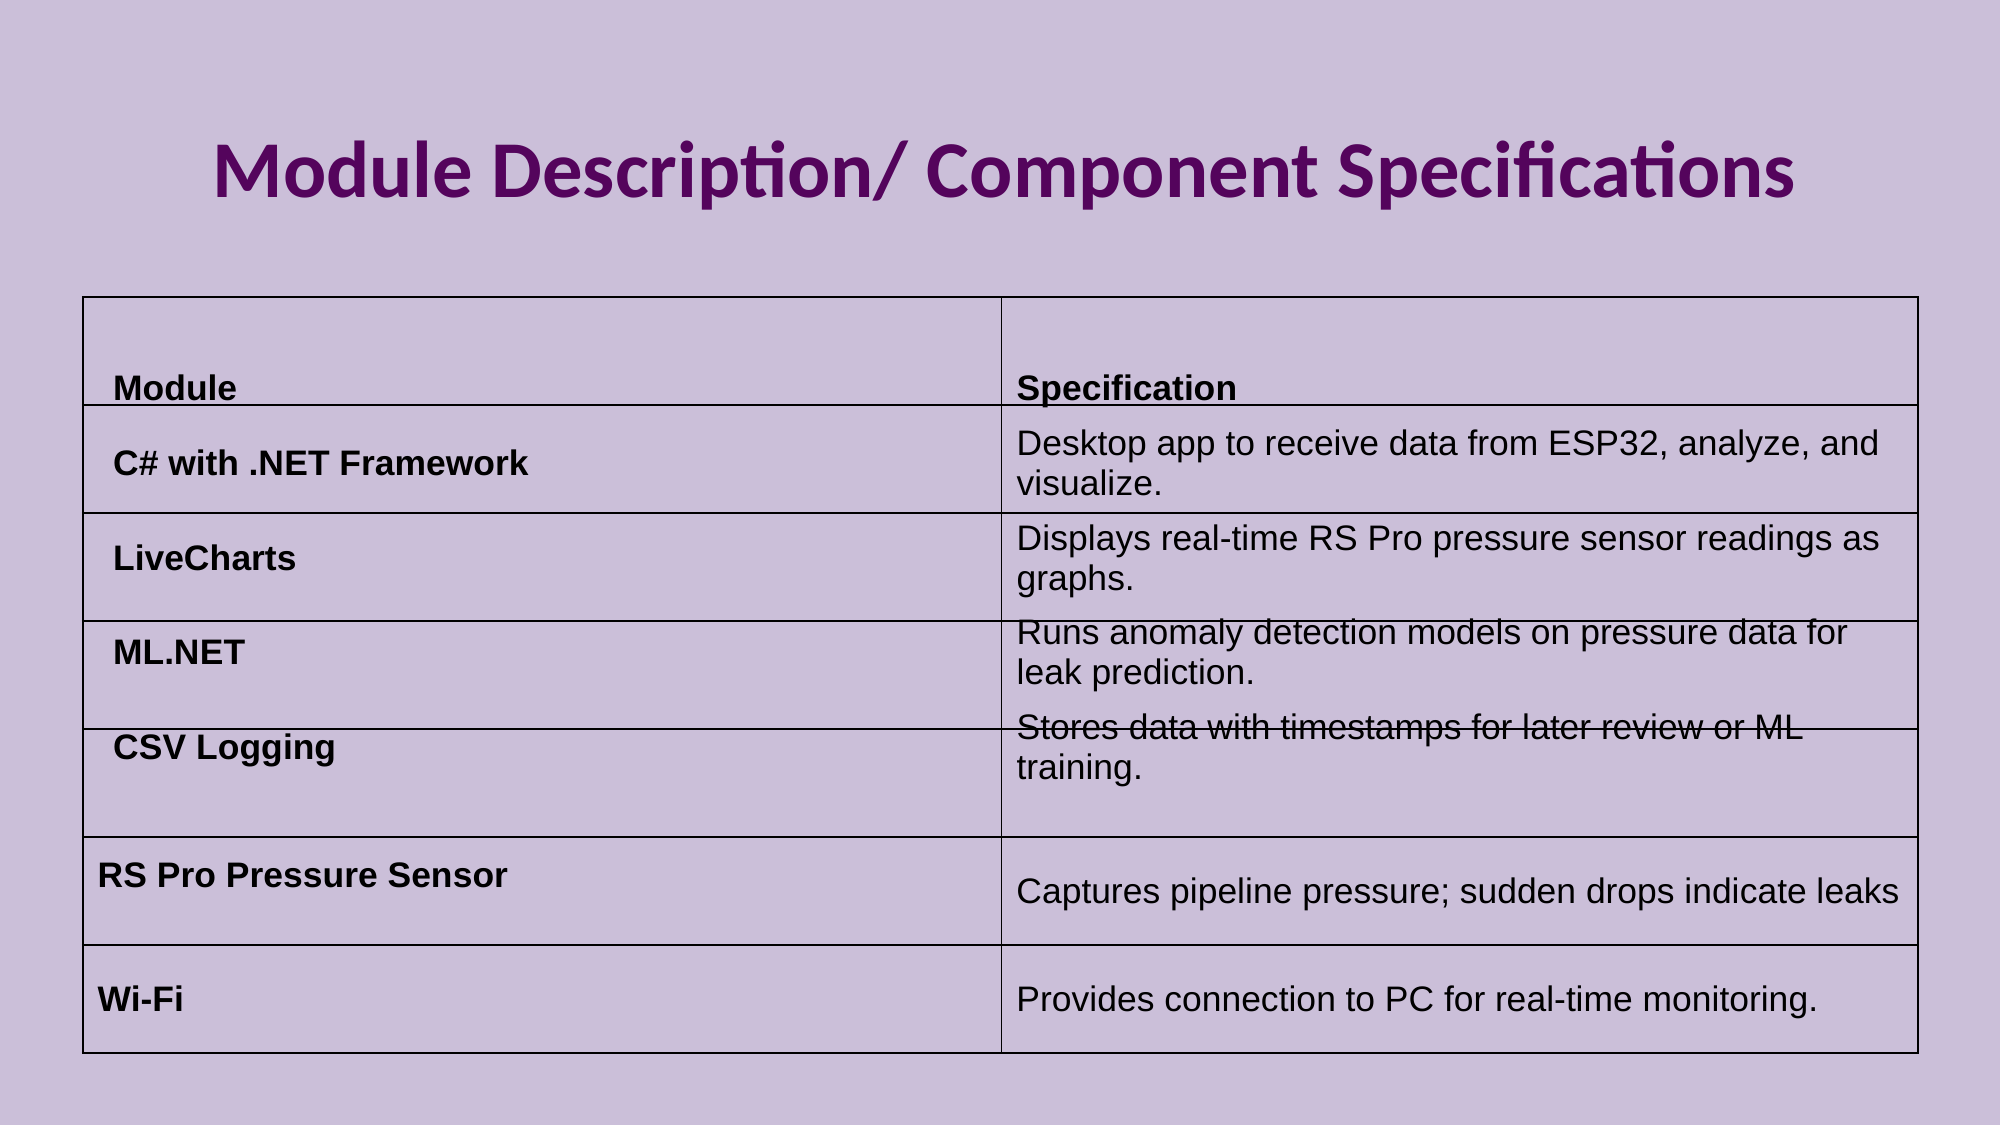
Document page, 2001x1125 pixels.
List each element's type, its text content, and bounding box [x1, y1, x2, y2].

table_cell RS Pro Pressure Sensor [84, 838, 1001, 944]
table_cell [84, 514, 1001, 620]
table_cell Wi-Fi [84, 946, 1001, 1052]
table_cell [84, 406, 1001, 512]
table_cell [1002, 622, 1917, 728]
table_header [84, 298, 1001, 404]
table_cell [1002, 514, 1917, 620]
table_header [1002, 298, 1917, 404]
table_cell Captures pipeline pressure; sudden drops indicate leaks [1002, 838, 1917, 944]
title Module Description/ Component Specifications [105, 71, 1906, 260]
table_cell [84, 730, 1001, 836]
table_cell [84, 622, 1001, 728]
table_cell [1002, 730, 1917, 836]
table_cell Provides connection to PC for real-time monitoring. [1002, 946, 1917, 1052]
table_cell [1002, 406, 1917, 512]
